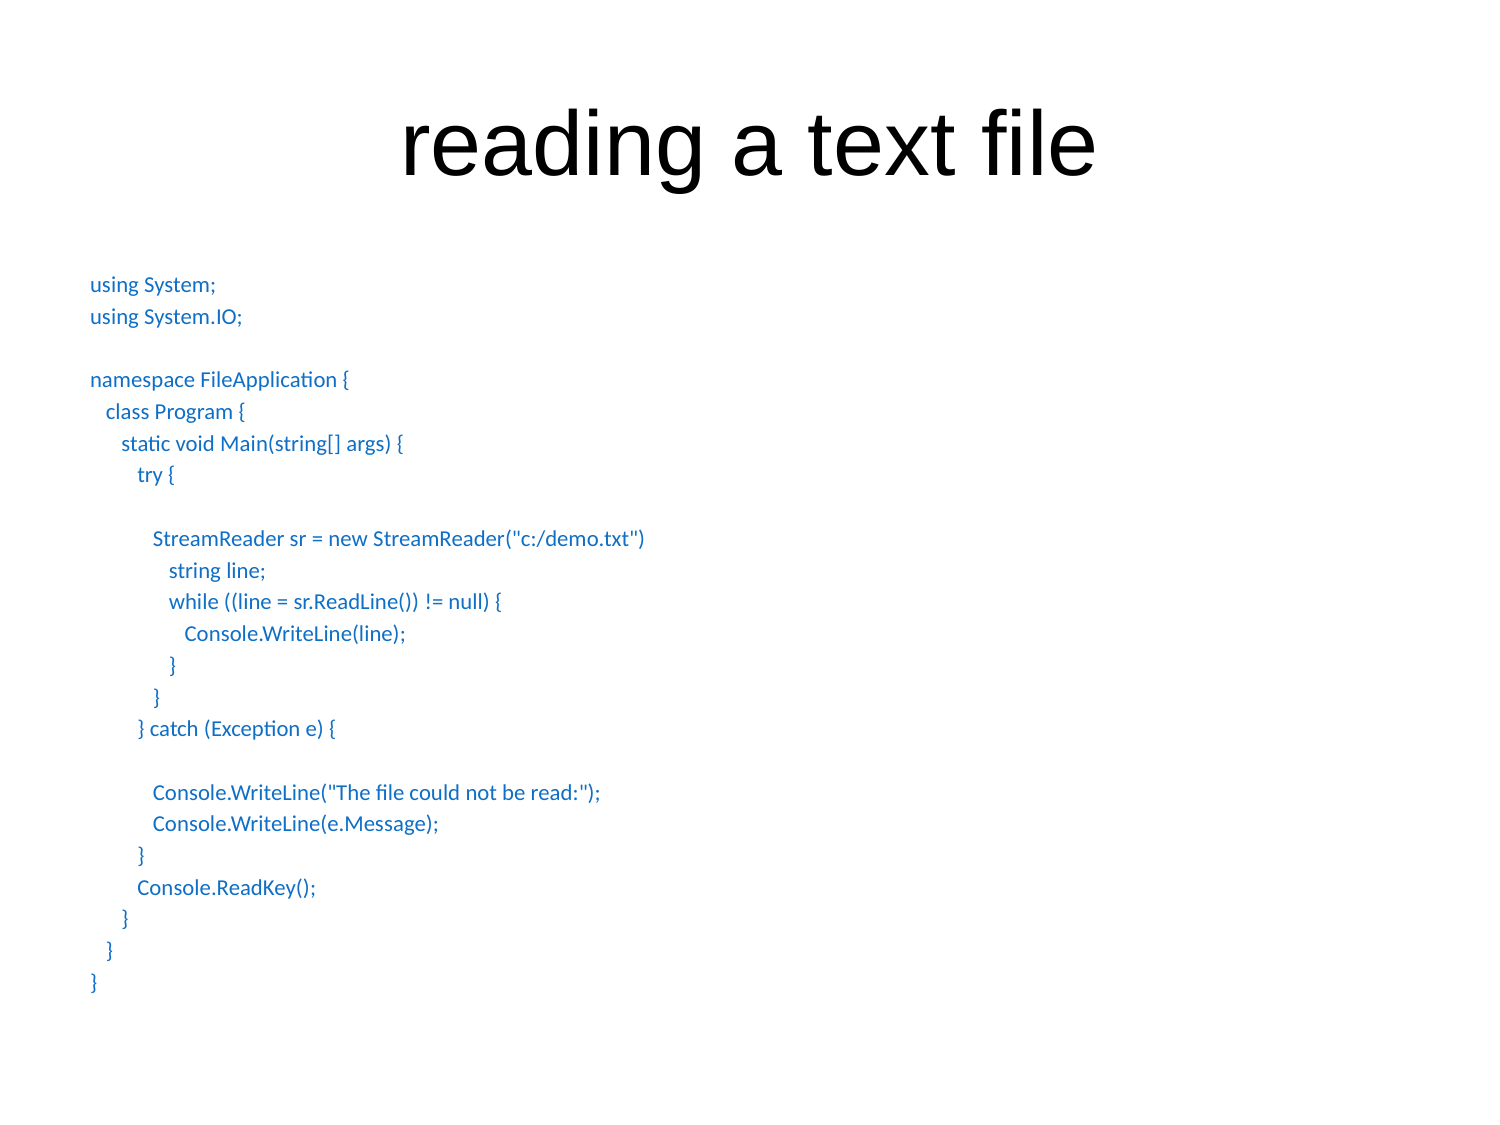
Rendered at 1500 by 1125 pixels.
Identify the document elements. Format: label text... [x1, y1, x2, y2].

list using System; using System.IO; namespace FileApplication { class Program { static void Main(string[] args) { try { StreamReader sr = new StreamReader("c:/demo.txt") string line; while ((line = sr.ReadLine()) != null) { Console.WriteLine(line); } } } catch (Exception e) { Console.WriteLine("The file could not be read:"); Console.WriteLine(e.Message); } Console.ReadKey(); } } } [75, 262, 1425, 1005]
title reading a text file [75, 45, 1425, 233]
